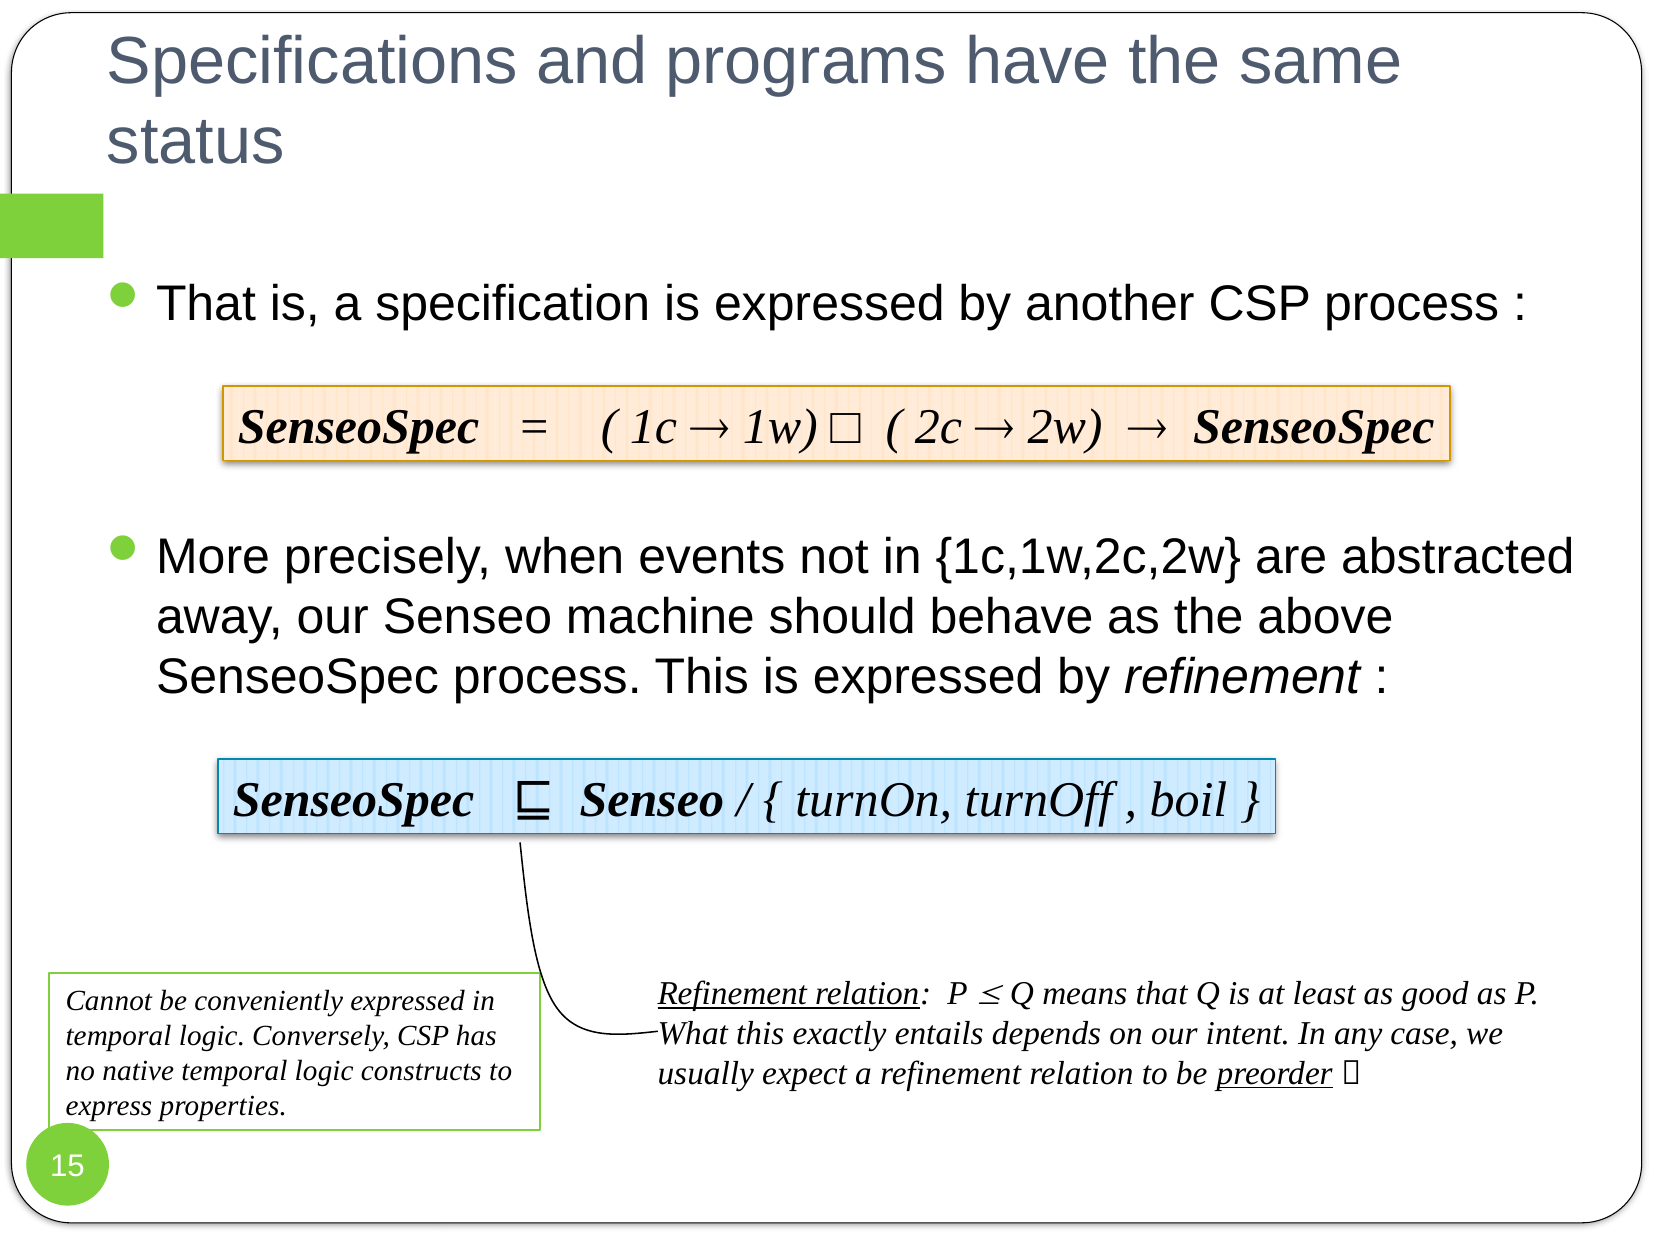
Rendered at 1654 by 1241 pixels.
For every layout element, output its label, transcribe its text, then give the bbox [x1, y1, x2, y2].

list That is, a specification is expressed by another CSP process : More precisely, when events not in {1c,1w,2c,2w} are abstracted away, our Senseo machine should behave as the above SenseoSpec process. This is expressed by refinement : [90, 261, 1603, 1089]
text_box Refinement relation: P  Q means that Q is at least as good as P. What this exactly entails depends on our intent. In any case, we usually expect a refinement relation to be preorder  [642, 964, 1599, 1099]
text_box SenseoSpec ⊑ Senseo / { turnOn, turnOff , boil } [217, 758, 1276, 834]
text_box [519, 842, 658, 1035]
text_box Cannot be conveniently expressed in temporal logic. Conversely, CSP has no native temporal logic constructs to express properties. [48, 972, 541, 1131]
title Specifications and programs have the same status [90, 49, 1603, 194]
slide_number 15 [26, 1122, 110, 1206]
text_box SenseoSpec = ( 1c  1w) □ ( 2c  2w)  SenseoSpec [222, 385, 1451, 461]
